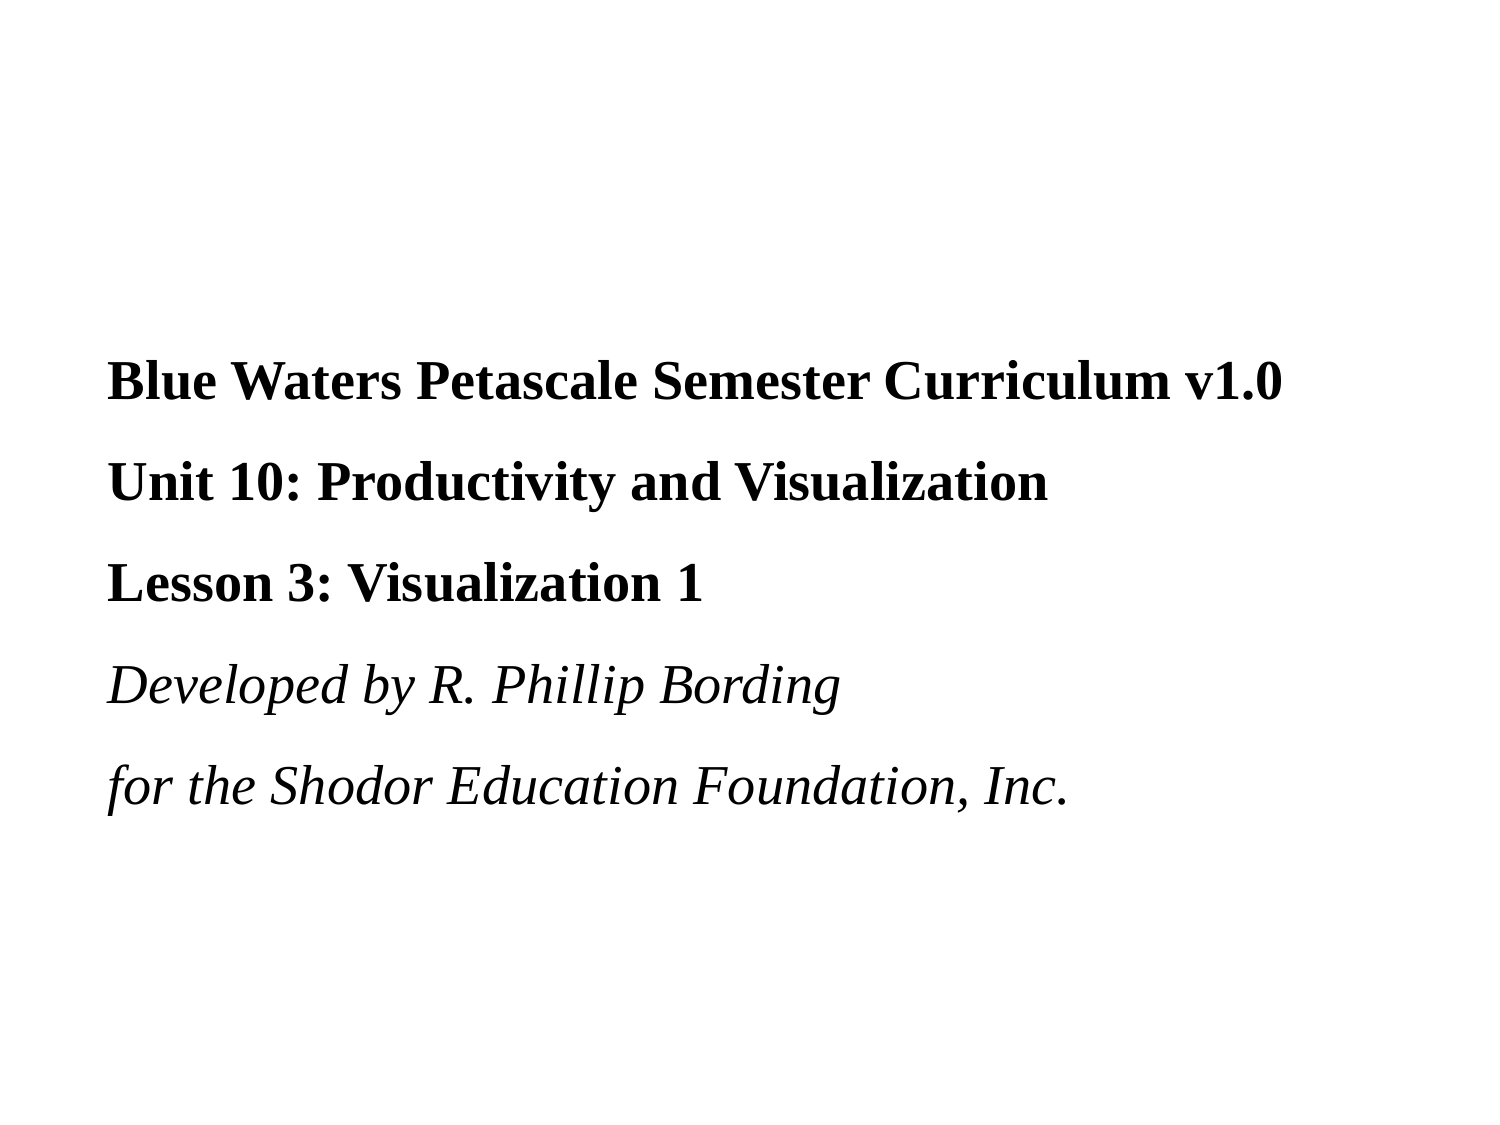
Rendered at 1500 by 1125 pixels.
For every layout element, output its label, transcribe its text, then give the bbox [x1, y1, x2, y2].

title Blue Waters Petascale Semester Curriculum v1.0 Unit 10: Productivity and Visualization Lesson 3: Visualization 1 Developed by R. Phillip Bording for the Shodor Education Foundation, Inc. [92, 140, 1407, 985]
